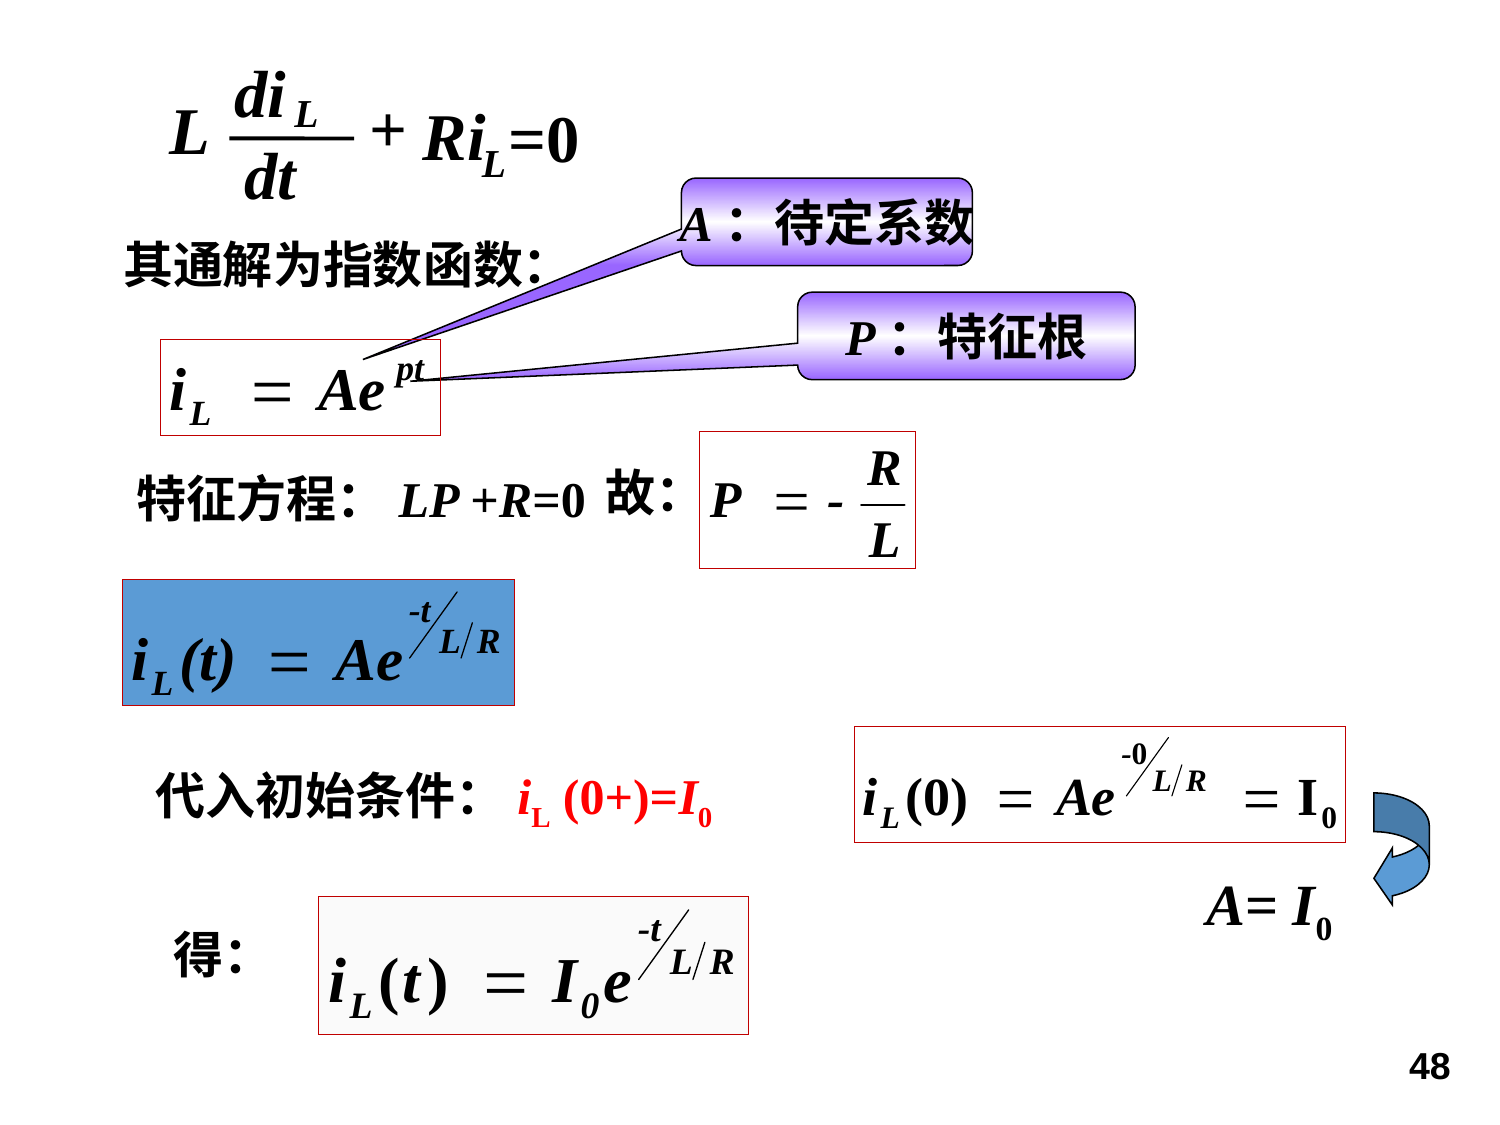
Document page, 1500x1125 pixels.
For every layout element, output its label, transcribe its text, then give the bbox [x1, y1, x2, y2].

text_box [169, 50, 675, 213]
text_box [854, 726, 1346, 843]
text_box 代入初始条件：iL (0+)=I0 [140, 757, 773, 841]
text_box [160, 339, 440, 436]
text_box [122, 579, 515, 706]
text_box A= I0 [1191, 860, 1379, 955]
text_box 其通解为指数函数： [108, 226, 589, 302]
text_box 得： [158, 916, 298, 992]
text_box [1373, 792, 1430, 905]
text_box P：特征根 [441, 292, 1136, 380]
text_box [318, 896, 749, 1035]
text_box 特征方程：LP +R=0 [122, 460, 589, 535]
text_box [589, 431, 916, 569]
text_box A：待定系数 [413, 178, 973, 339]
